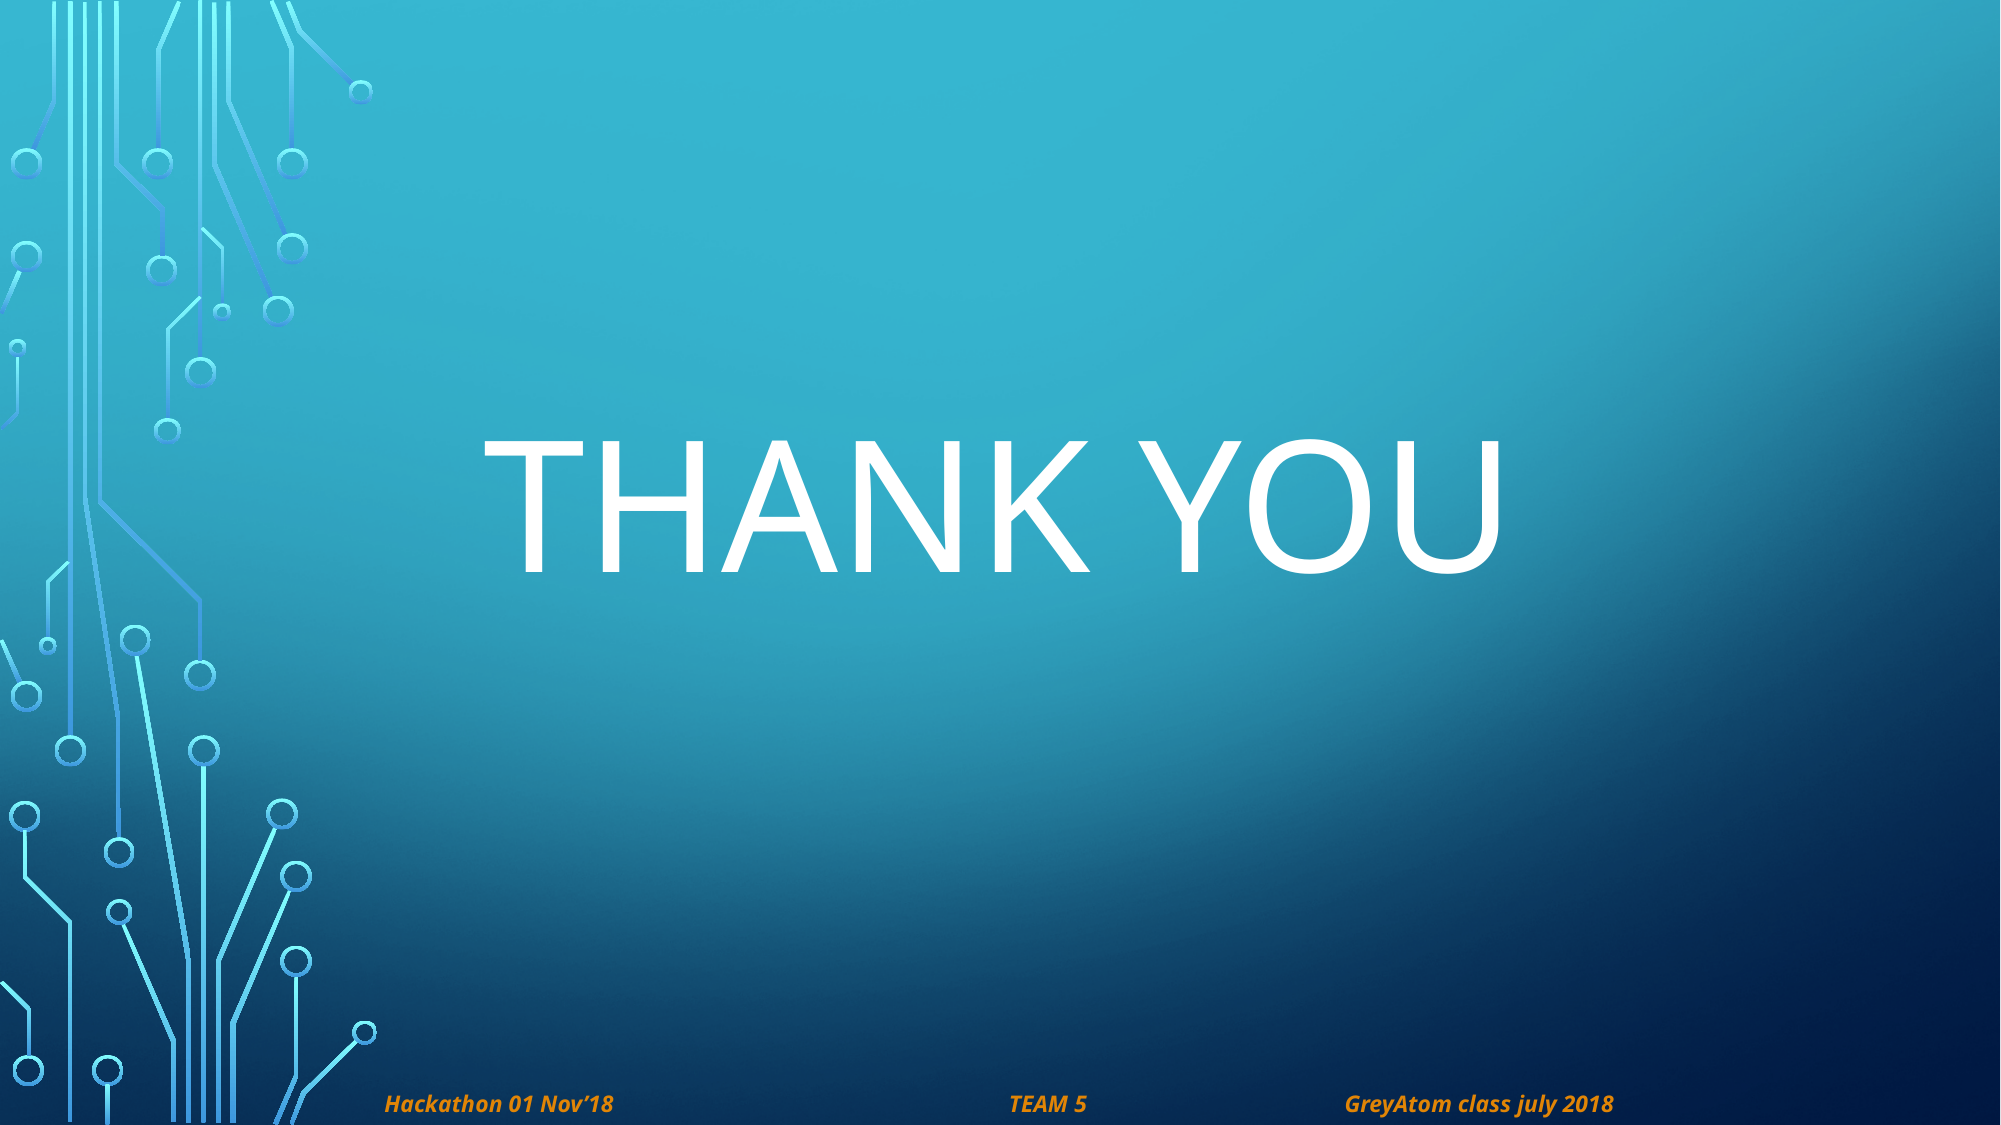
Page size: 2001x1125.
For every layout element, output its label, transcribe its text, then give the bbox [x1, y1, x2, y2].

text_box THANK YOU [0, 382, 2000, 617]
